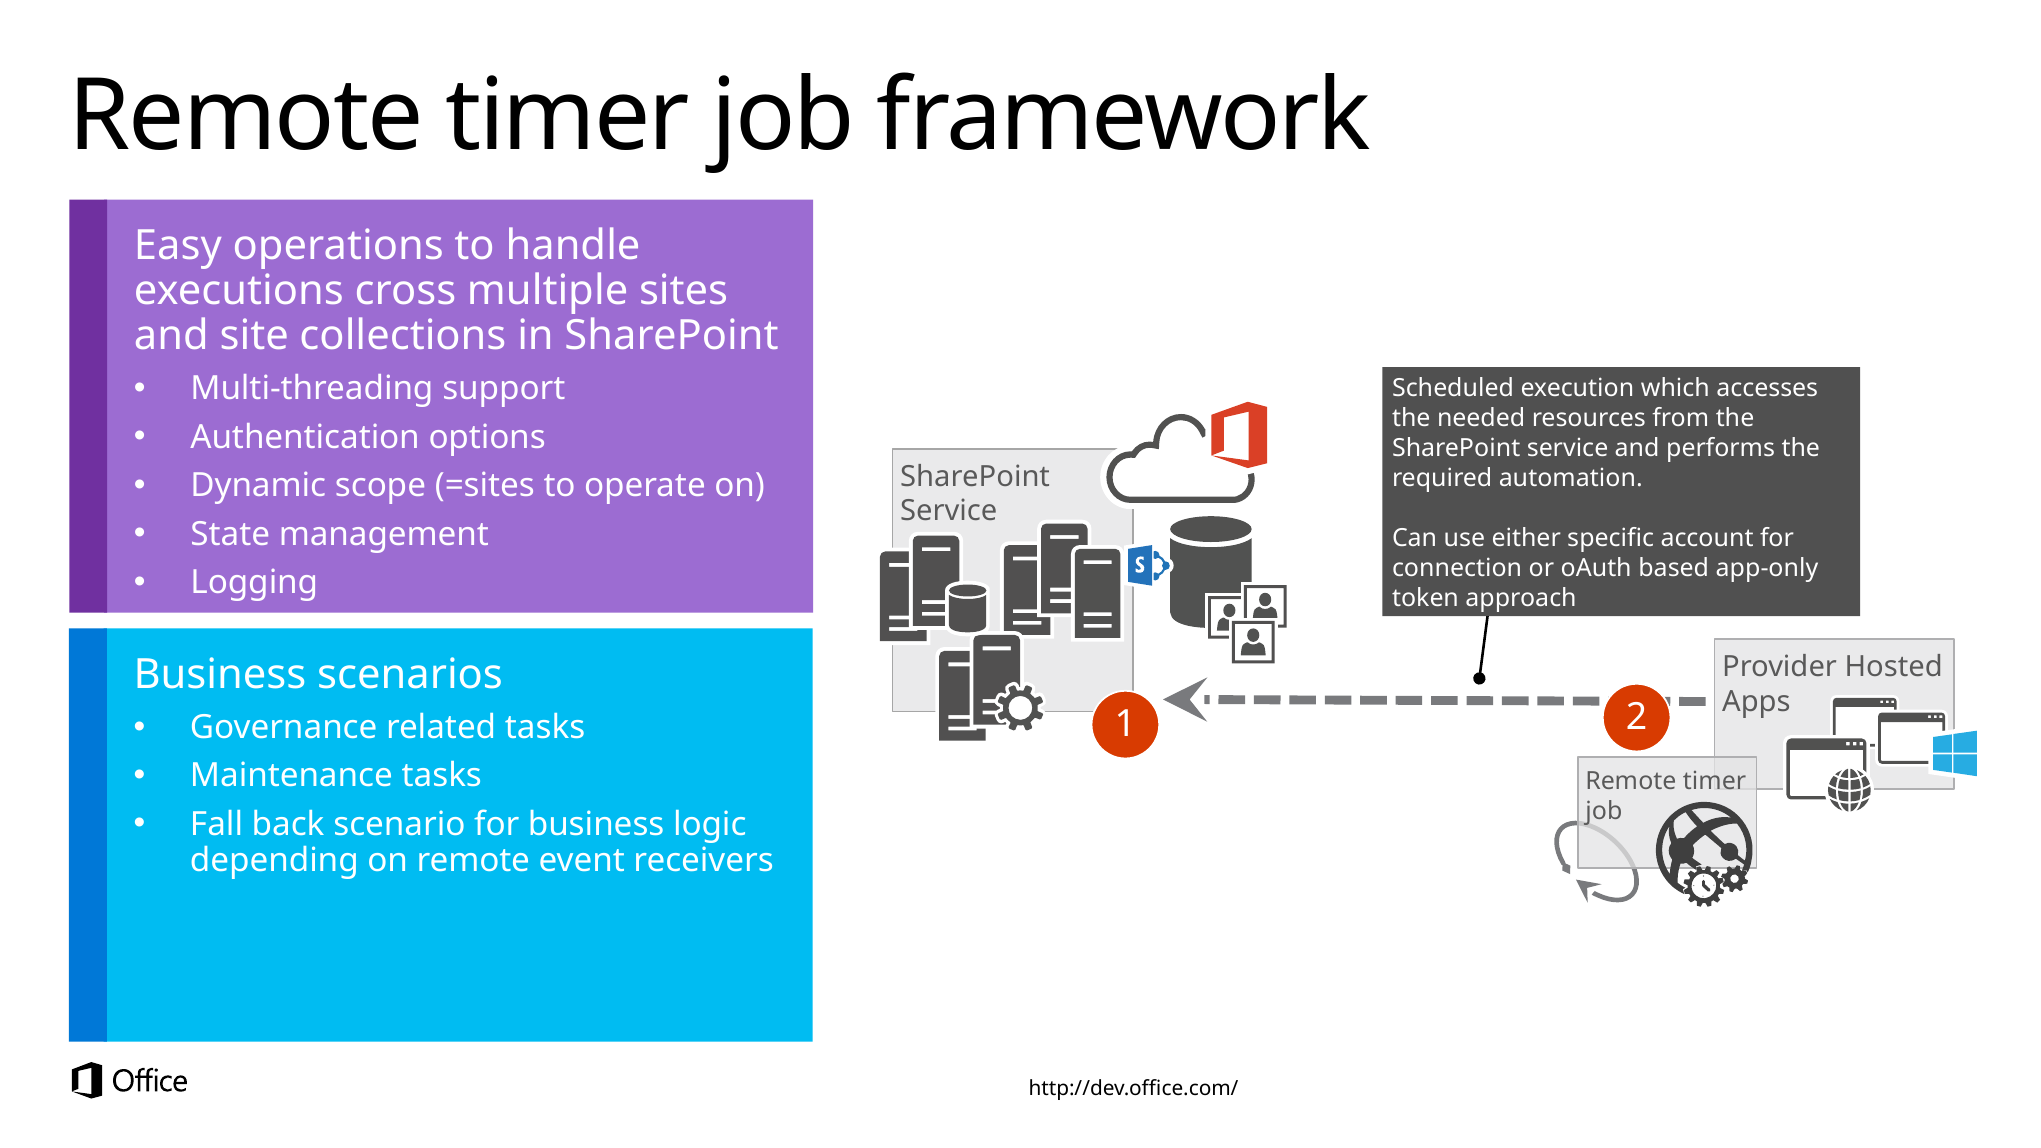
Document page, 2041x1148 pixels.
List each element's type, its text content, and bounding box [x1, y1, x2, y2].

text_box Business scenarios Governance related tasks Maintenance tasks Fall back scenario for business logic depending on remote event receivers [108, 628, 813, 1042]
title Remote timer job framework [45, 48, 1996, 199]
text_box Easy operations to handle executions cross multiple sites and site collections in SharePoint Multi-threading support Authentication options Dynamic scope (=sites to operate on) State management Logging [108, 199, 814, 613]
text_box [68, 627, 108, 1043]
text_box [69, 199, 108, 613]
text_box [873, 369, 1983, 908]
